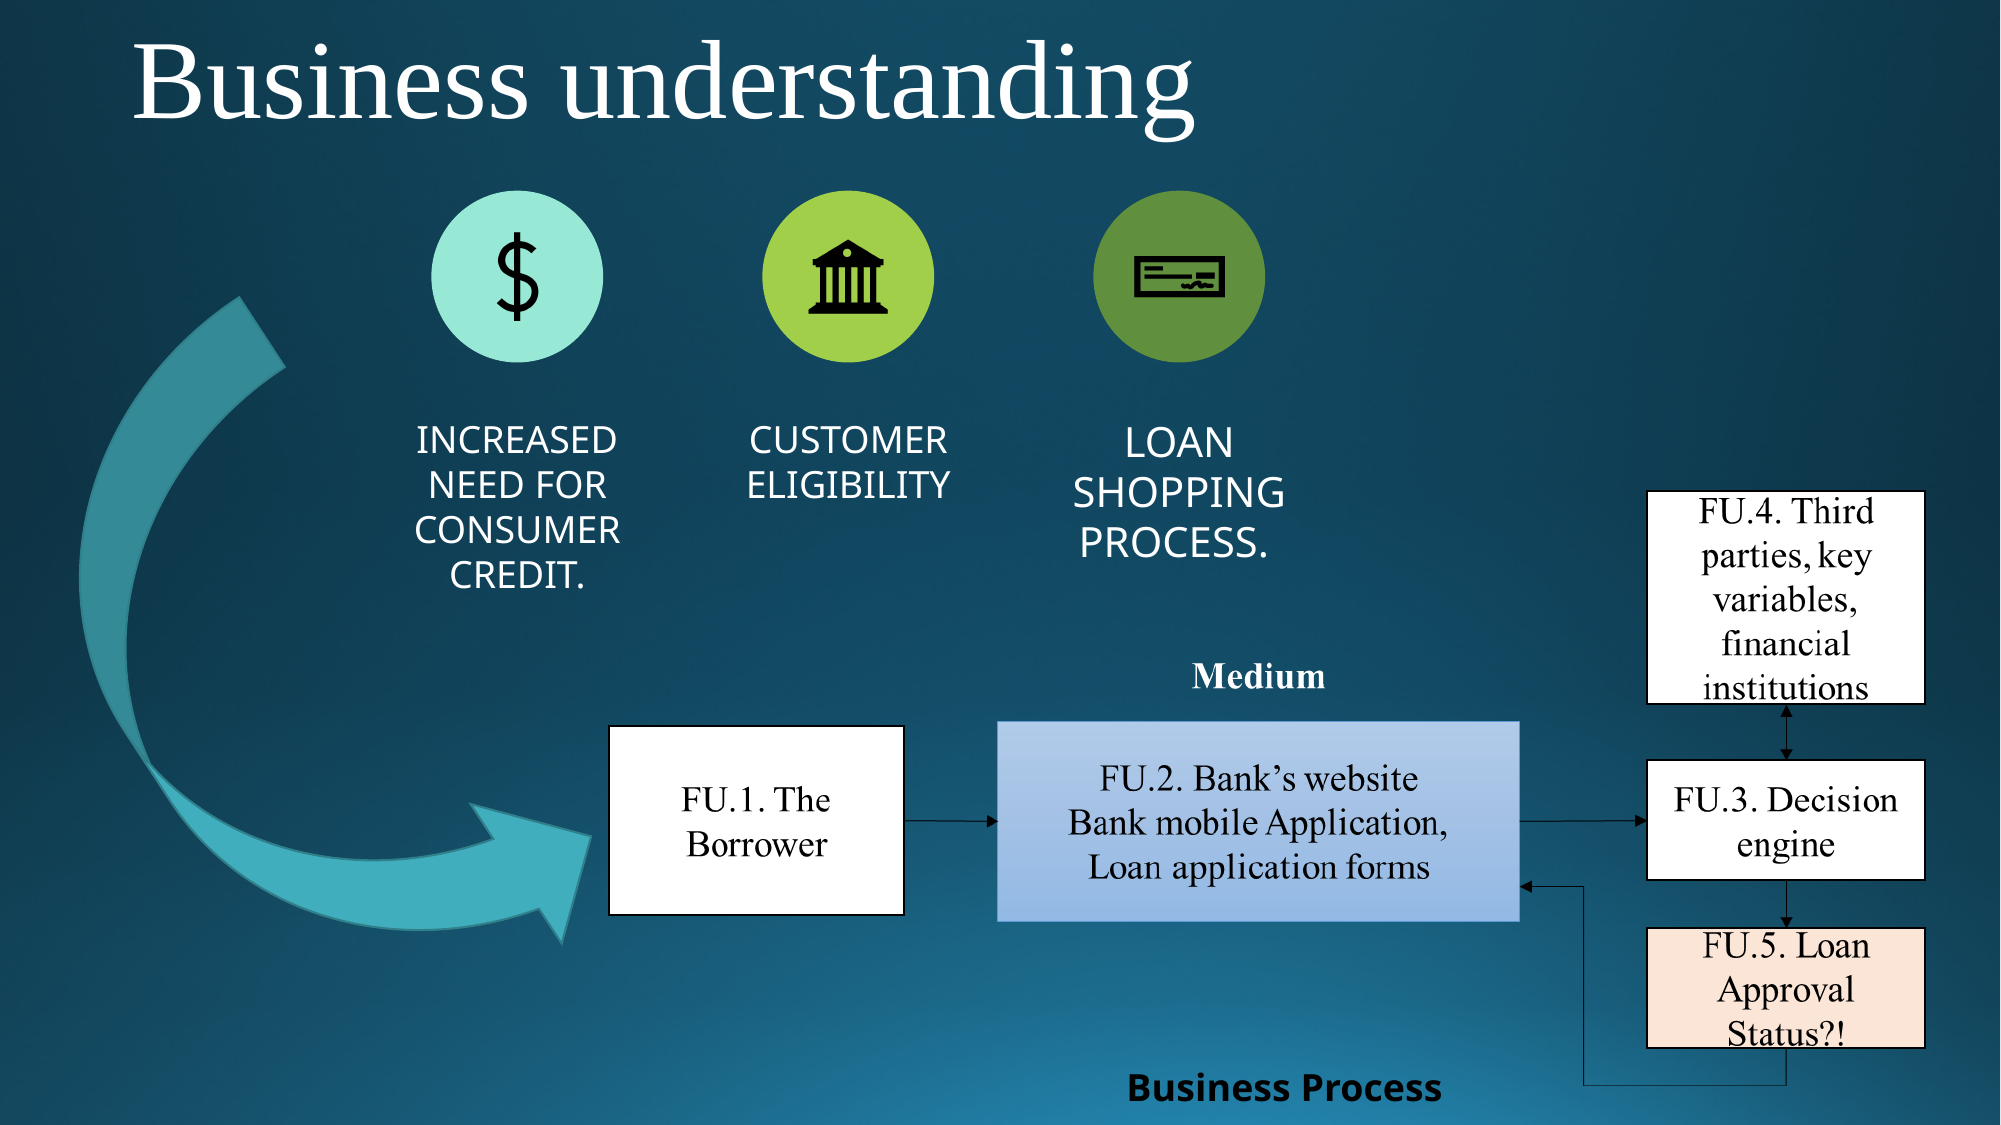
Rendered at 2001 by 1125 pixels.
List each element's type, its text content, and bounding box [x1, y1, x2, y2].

picture [479, 564, 489, 574]
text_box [188, 190, 1509, 563]
text_box [78, 336, 593, 947]
title Business understanding [116, 0, 1842, 191]
picture [0, 0, 2001, 1125]
text_box Business Process [1111, 1086, 1459, 1117]
picture [523, 564, 538, 585]
